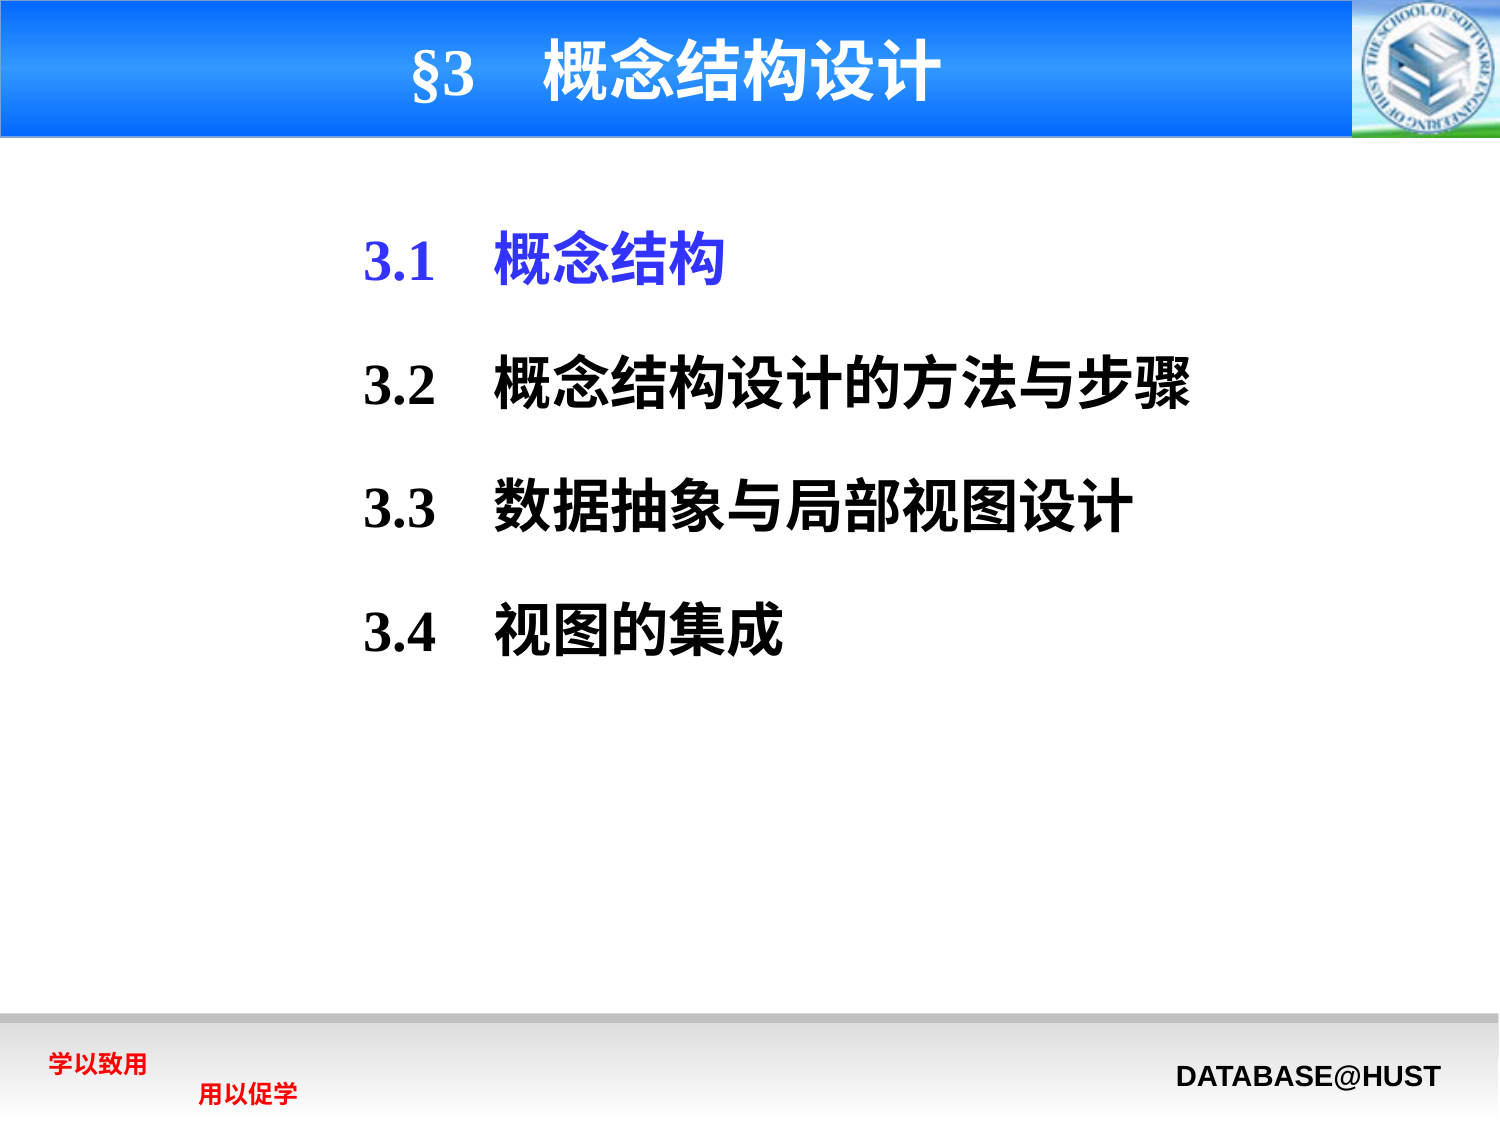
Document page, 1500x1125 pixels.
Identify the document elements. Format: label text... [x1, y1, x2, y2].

title §3 概念结构设计 [0, 0, 1353, 138]
picture [1353, 0, 1500, 138]
list 3.1 概念结构 3.2 概念结构设计的方法与步骤 3.3 数据抽象与局部视图设计 3.4 视图的集成 [348, 172, 1365, 882]
